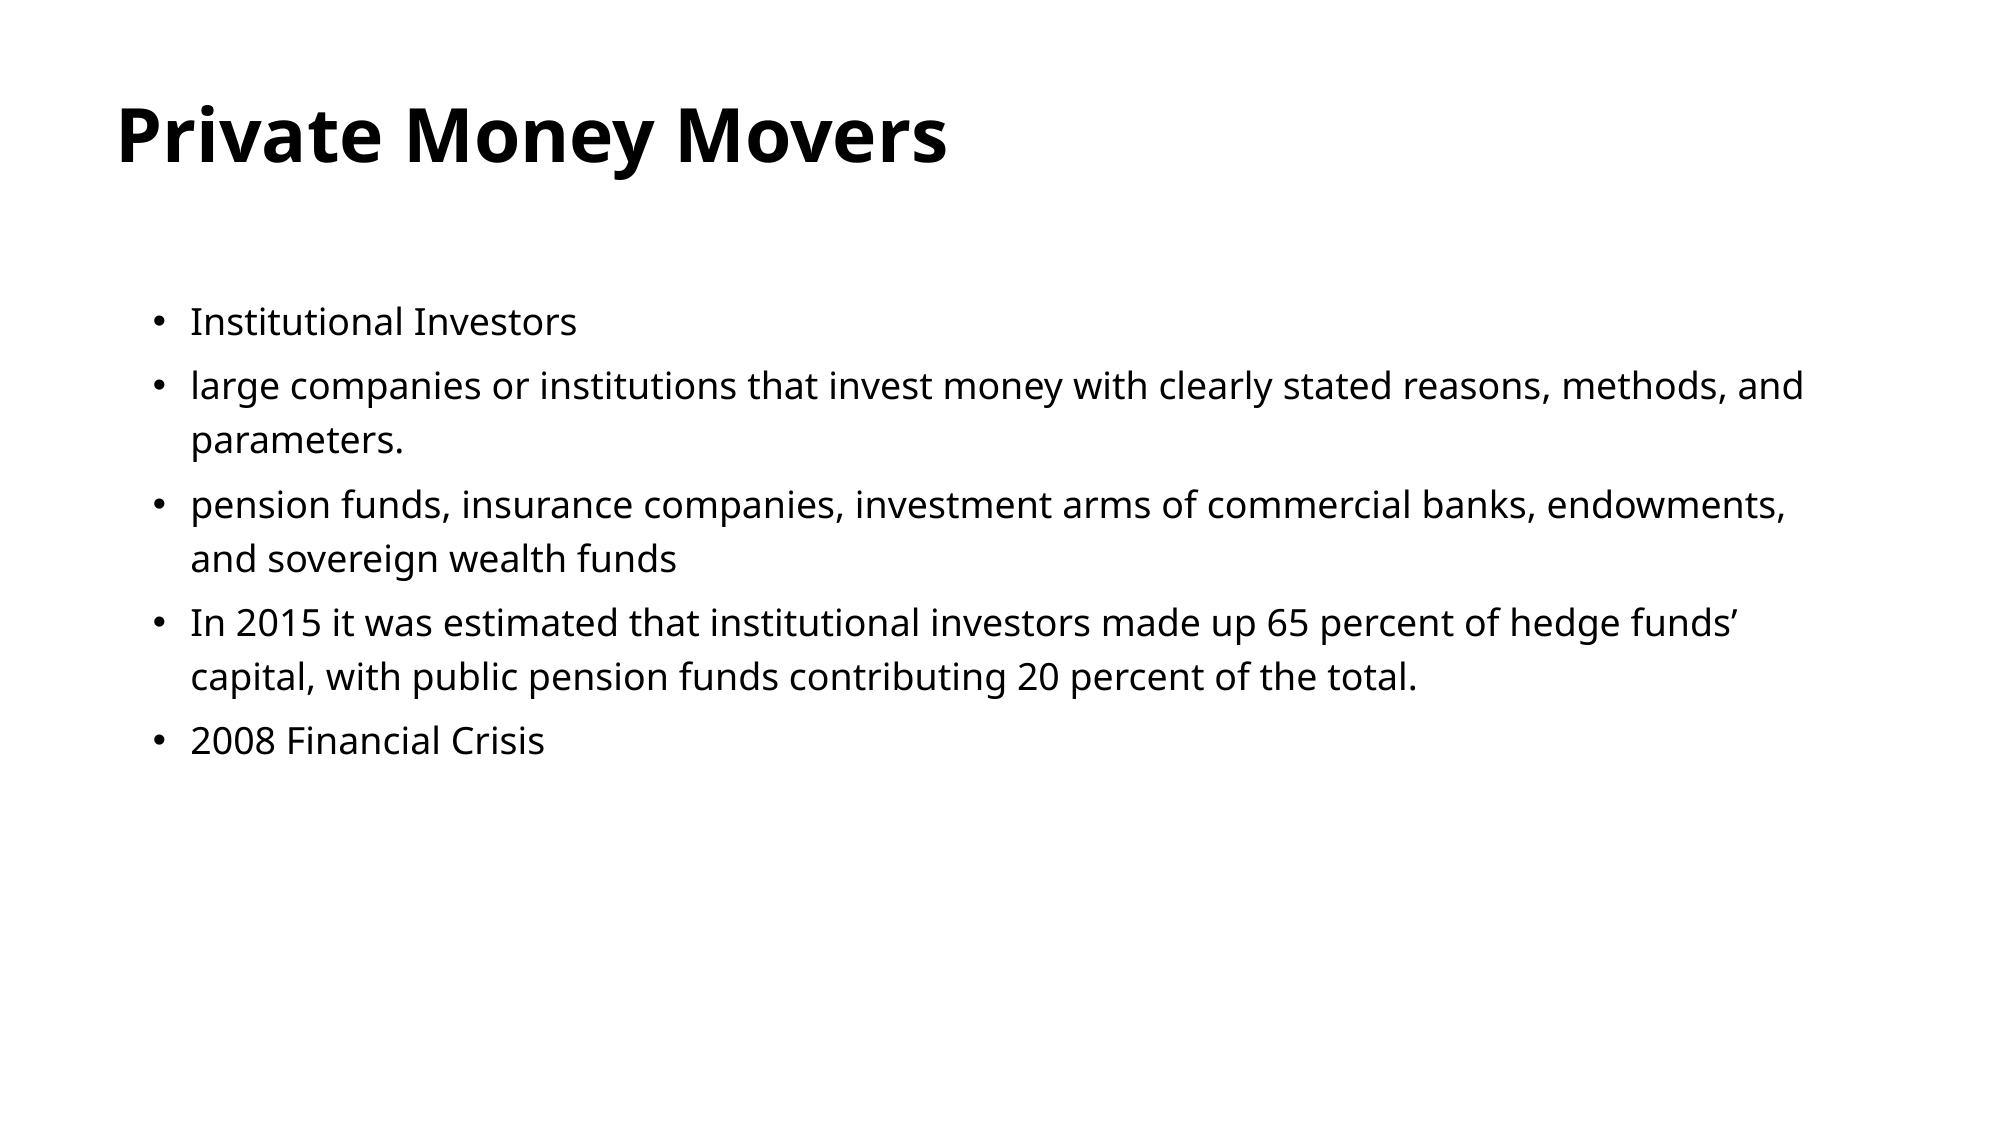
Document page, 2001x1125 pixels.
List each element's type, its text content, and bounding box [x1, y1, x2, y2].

title Private Money Movers [100, 90, 1849, 276]
list Institutional Investors large companies or institutions that invest money with clearly stated reasons, methods, and parameters. pension funds, insurance companies, investment arms of commercial banks, endowments, and sovereign wealth funds In 2015 it was estimated that institutional investors made up 65 percent of hedge funds’ capital, with public pension funds contributing 20 percent of the total. 2008 Financial Crisis [100, 281, 1849, 1035]
